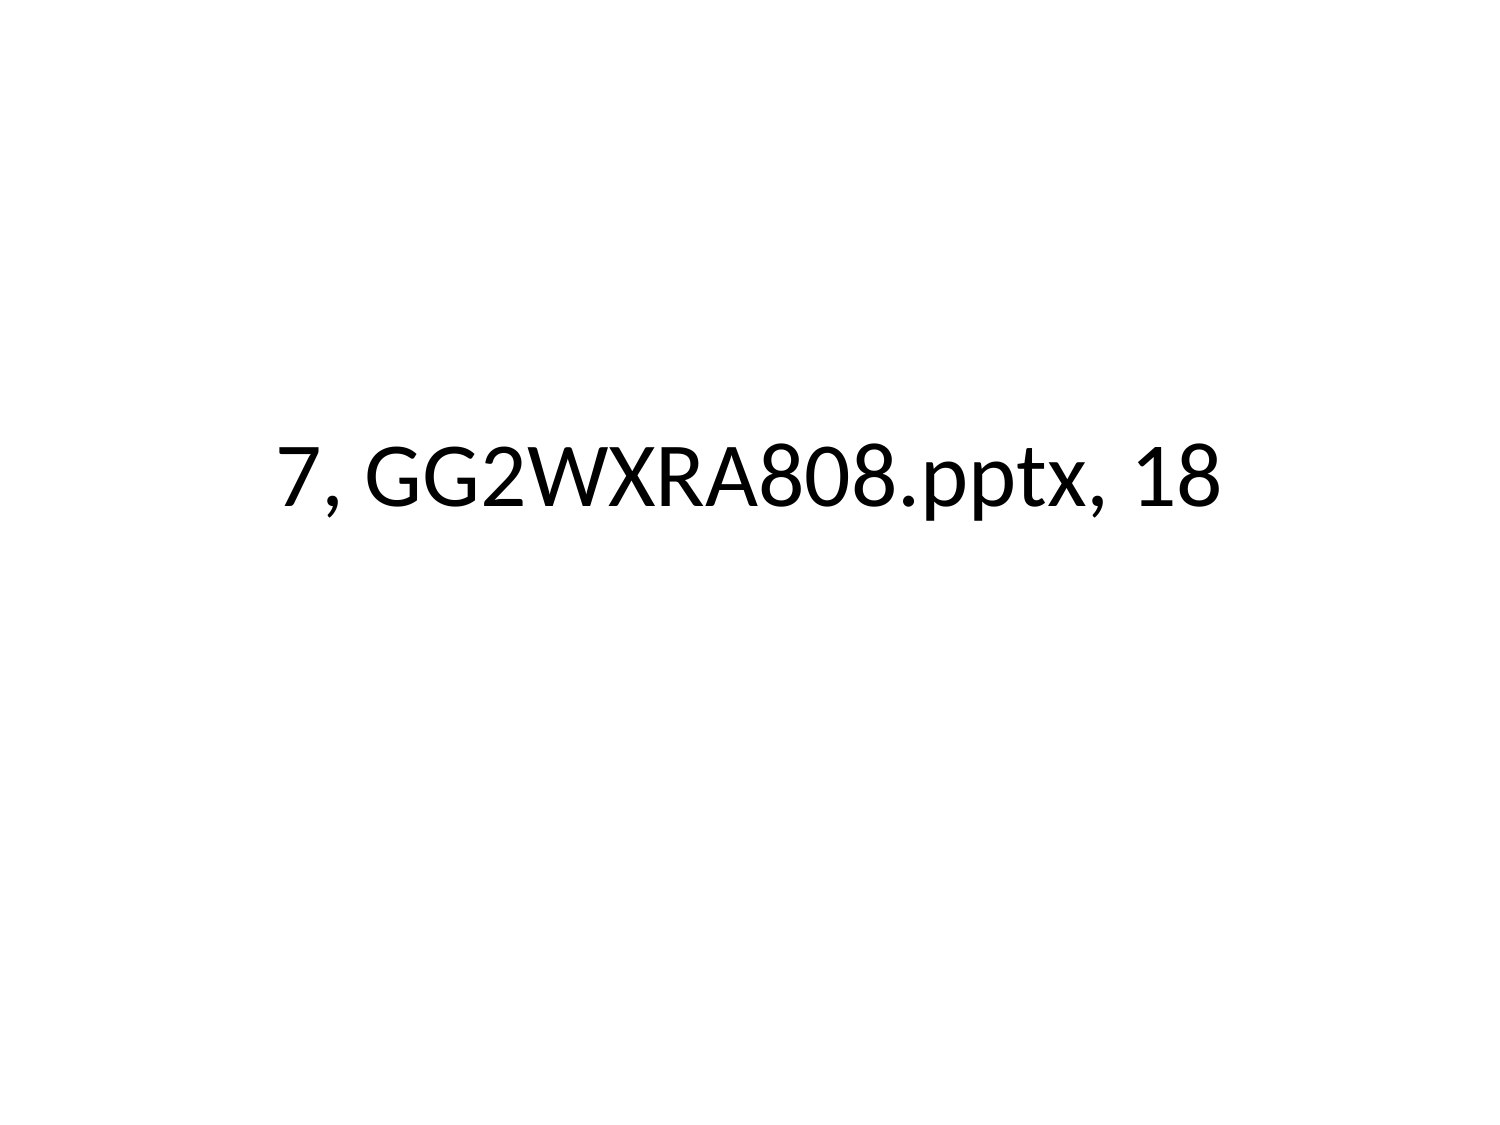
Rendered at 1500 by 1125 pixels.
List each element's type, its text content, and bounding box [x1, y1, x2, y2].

title 7, GG2WXRA808.pptx, 18 [112, 349, 1388, 591]
